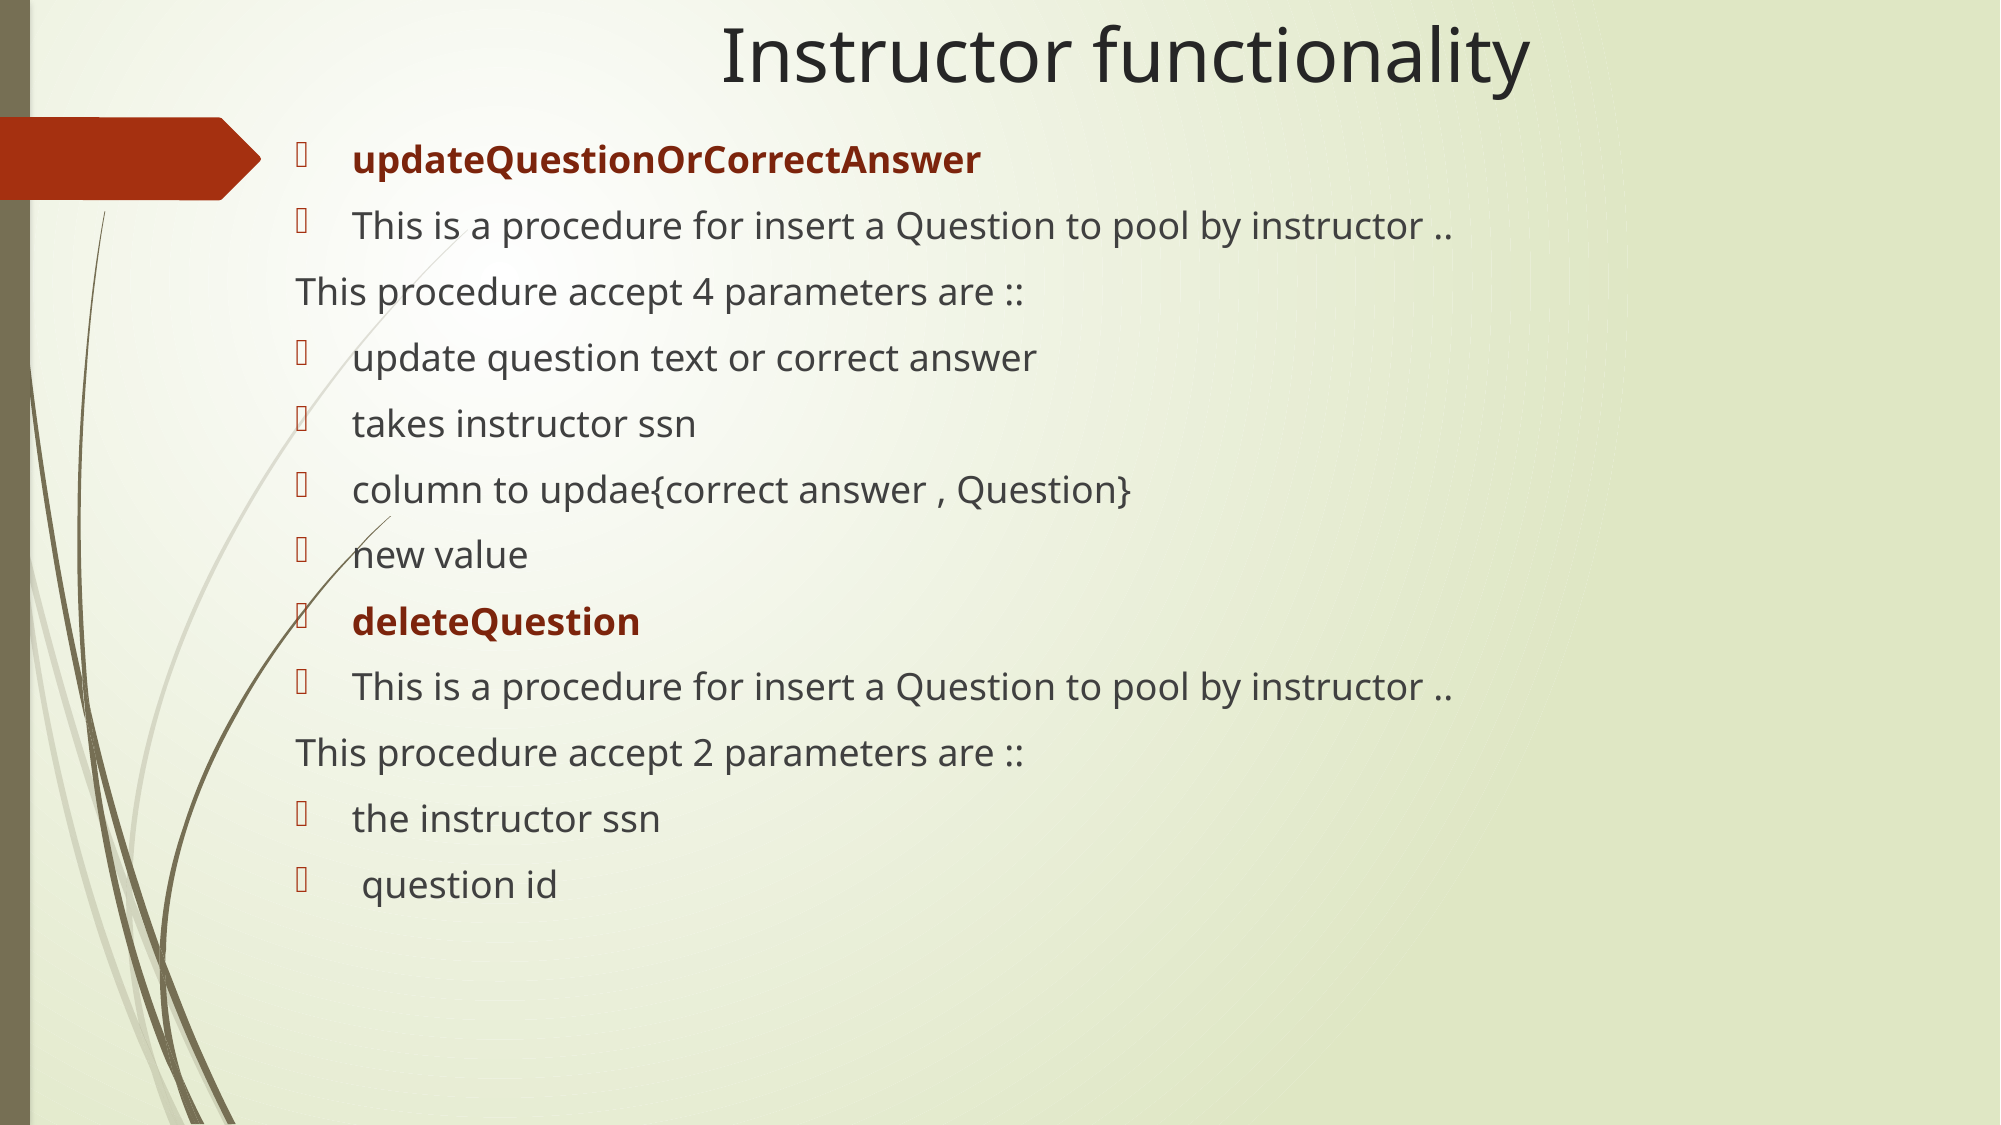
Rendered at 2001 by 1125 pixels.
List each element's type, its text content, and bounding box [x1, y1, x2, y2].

title Instructor functionality [395, 0, 1858, 128]
list updateQuestionOrCorrectAnswer This is a procedure for insert a Question to pool by instructor .. This procedure accept 4 parameters are :: update question text or correct answer takes instructor ssn column to updae{correct answer , Question} new value deleteQuestion This is a procedure for insert a Question to pool by instructor .. This procedure accept 2 parameters are :: the instructor ssn question id [280, 128, 1888, 1086]
